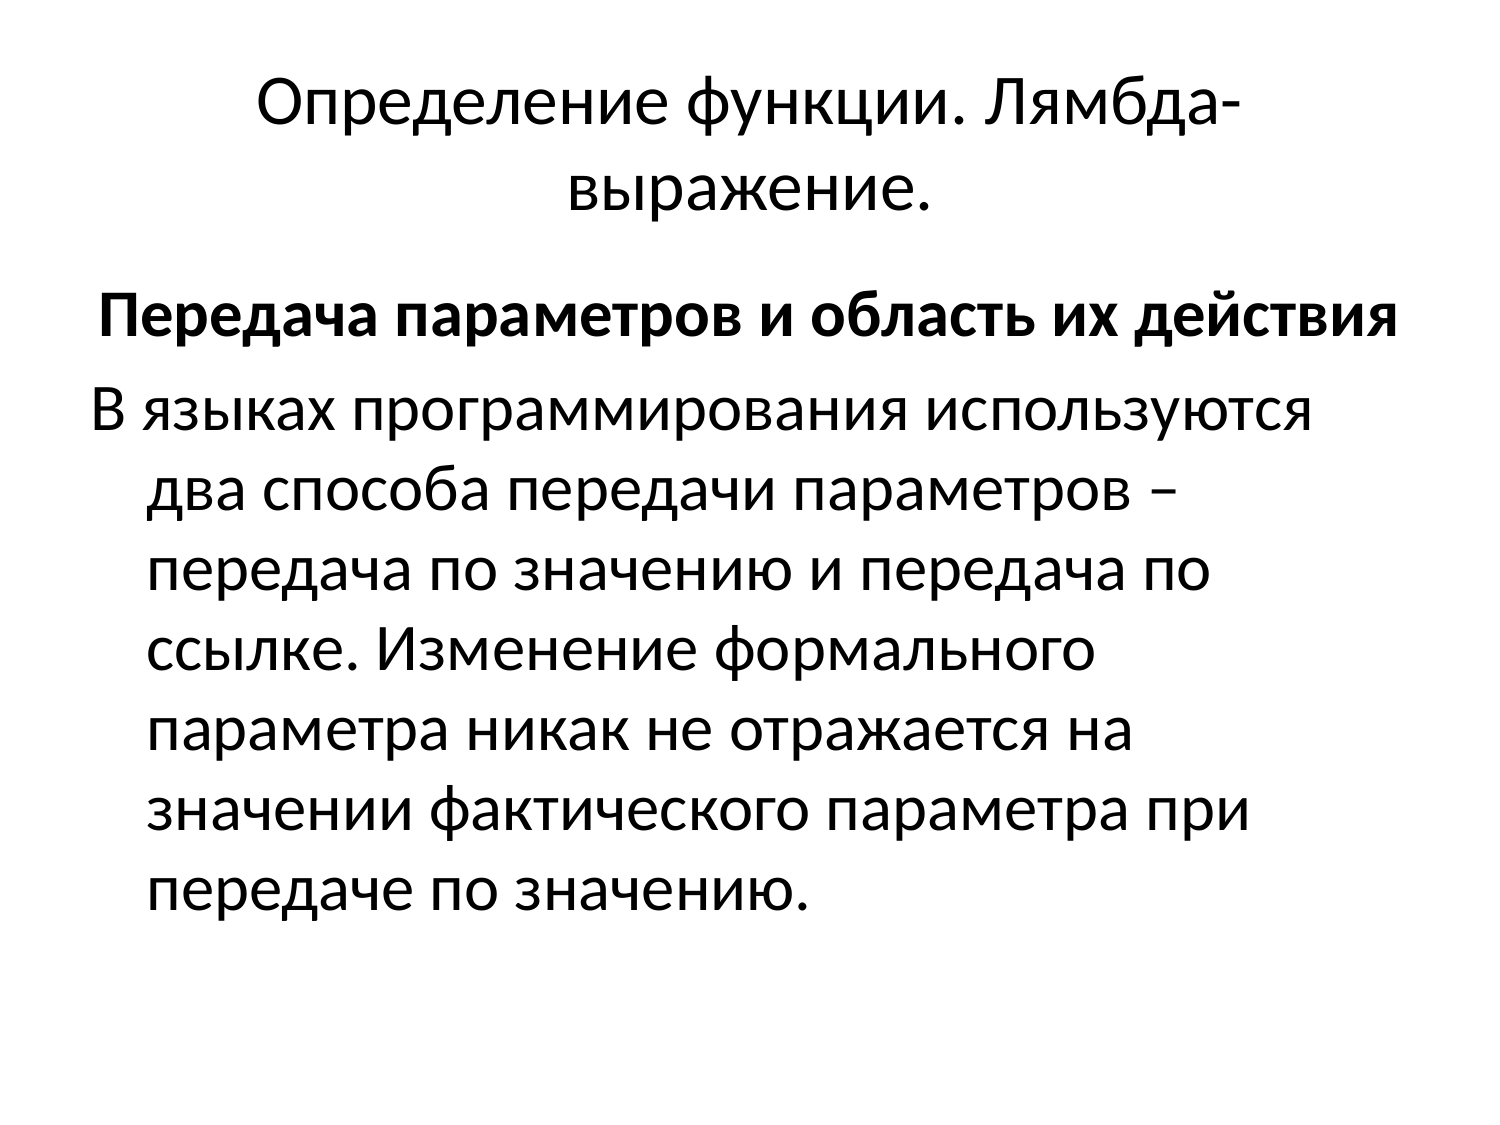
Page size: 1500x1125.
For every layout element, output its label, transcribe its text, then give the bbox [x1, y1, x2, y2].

title Определение функции. Лямбда-выражение. [75, 45, 1425, 233]
list Передача параметров и область их действия В языках программирования используются два способа передачи параметров – передача по значению и передача по ссылке. Изменение формального параметра никак не отражается на значении фактического параметра при передаче по значению. [75, 262, 1425, 1005]
